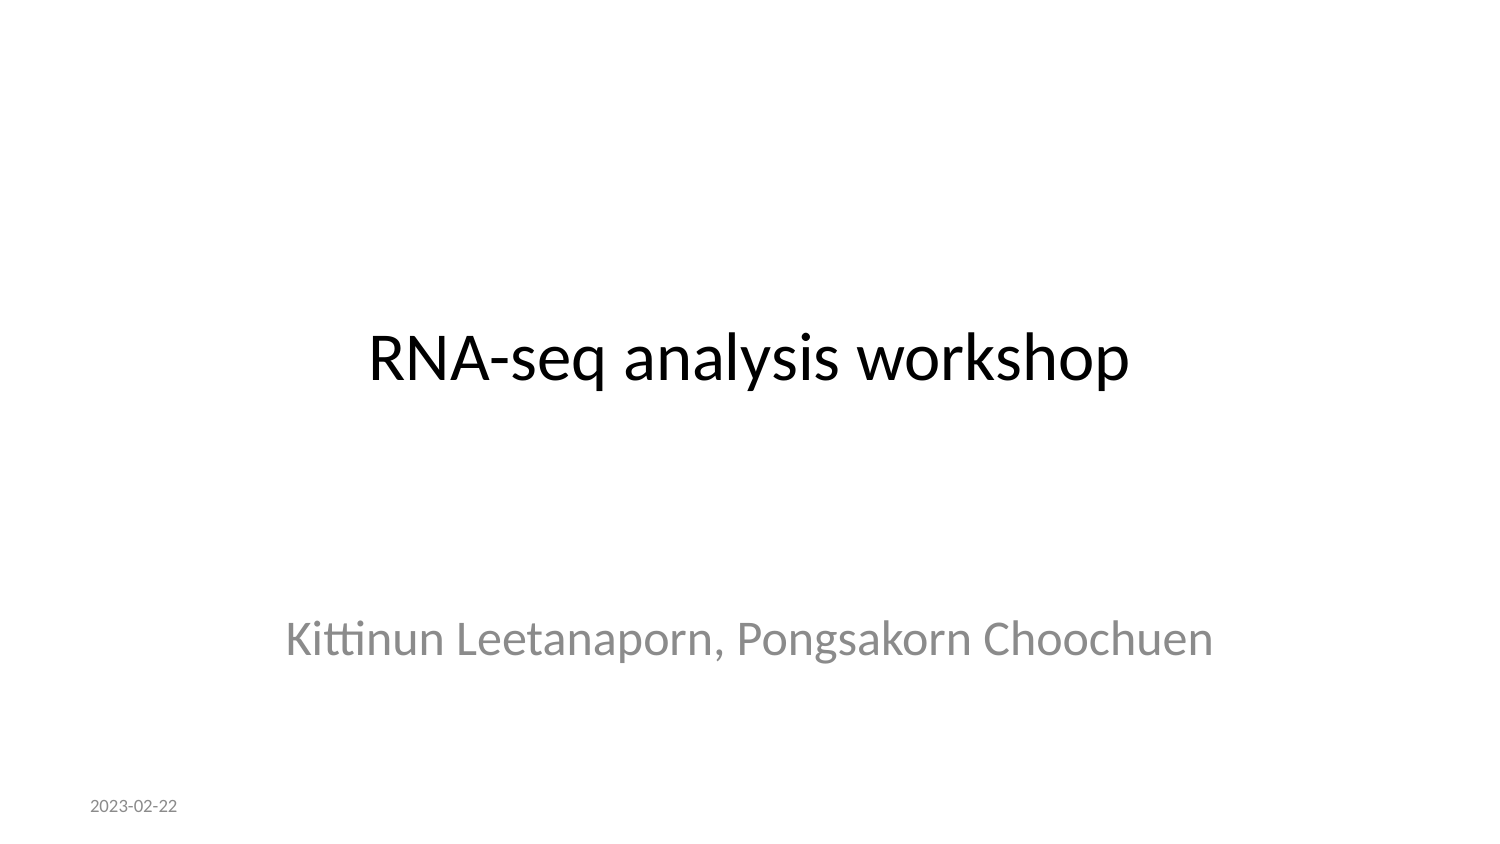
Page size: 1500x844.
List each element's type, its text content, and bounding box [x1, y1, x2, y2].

title RNA-seq analysis workshop [112, 262, 1388, 443]
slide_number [75, 782, 425, 827]
subtitle Kittinun Leetanaporn, Pongsakorn Choochuen [225, 478, 1275, 694]
